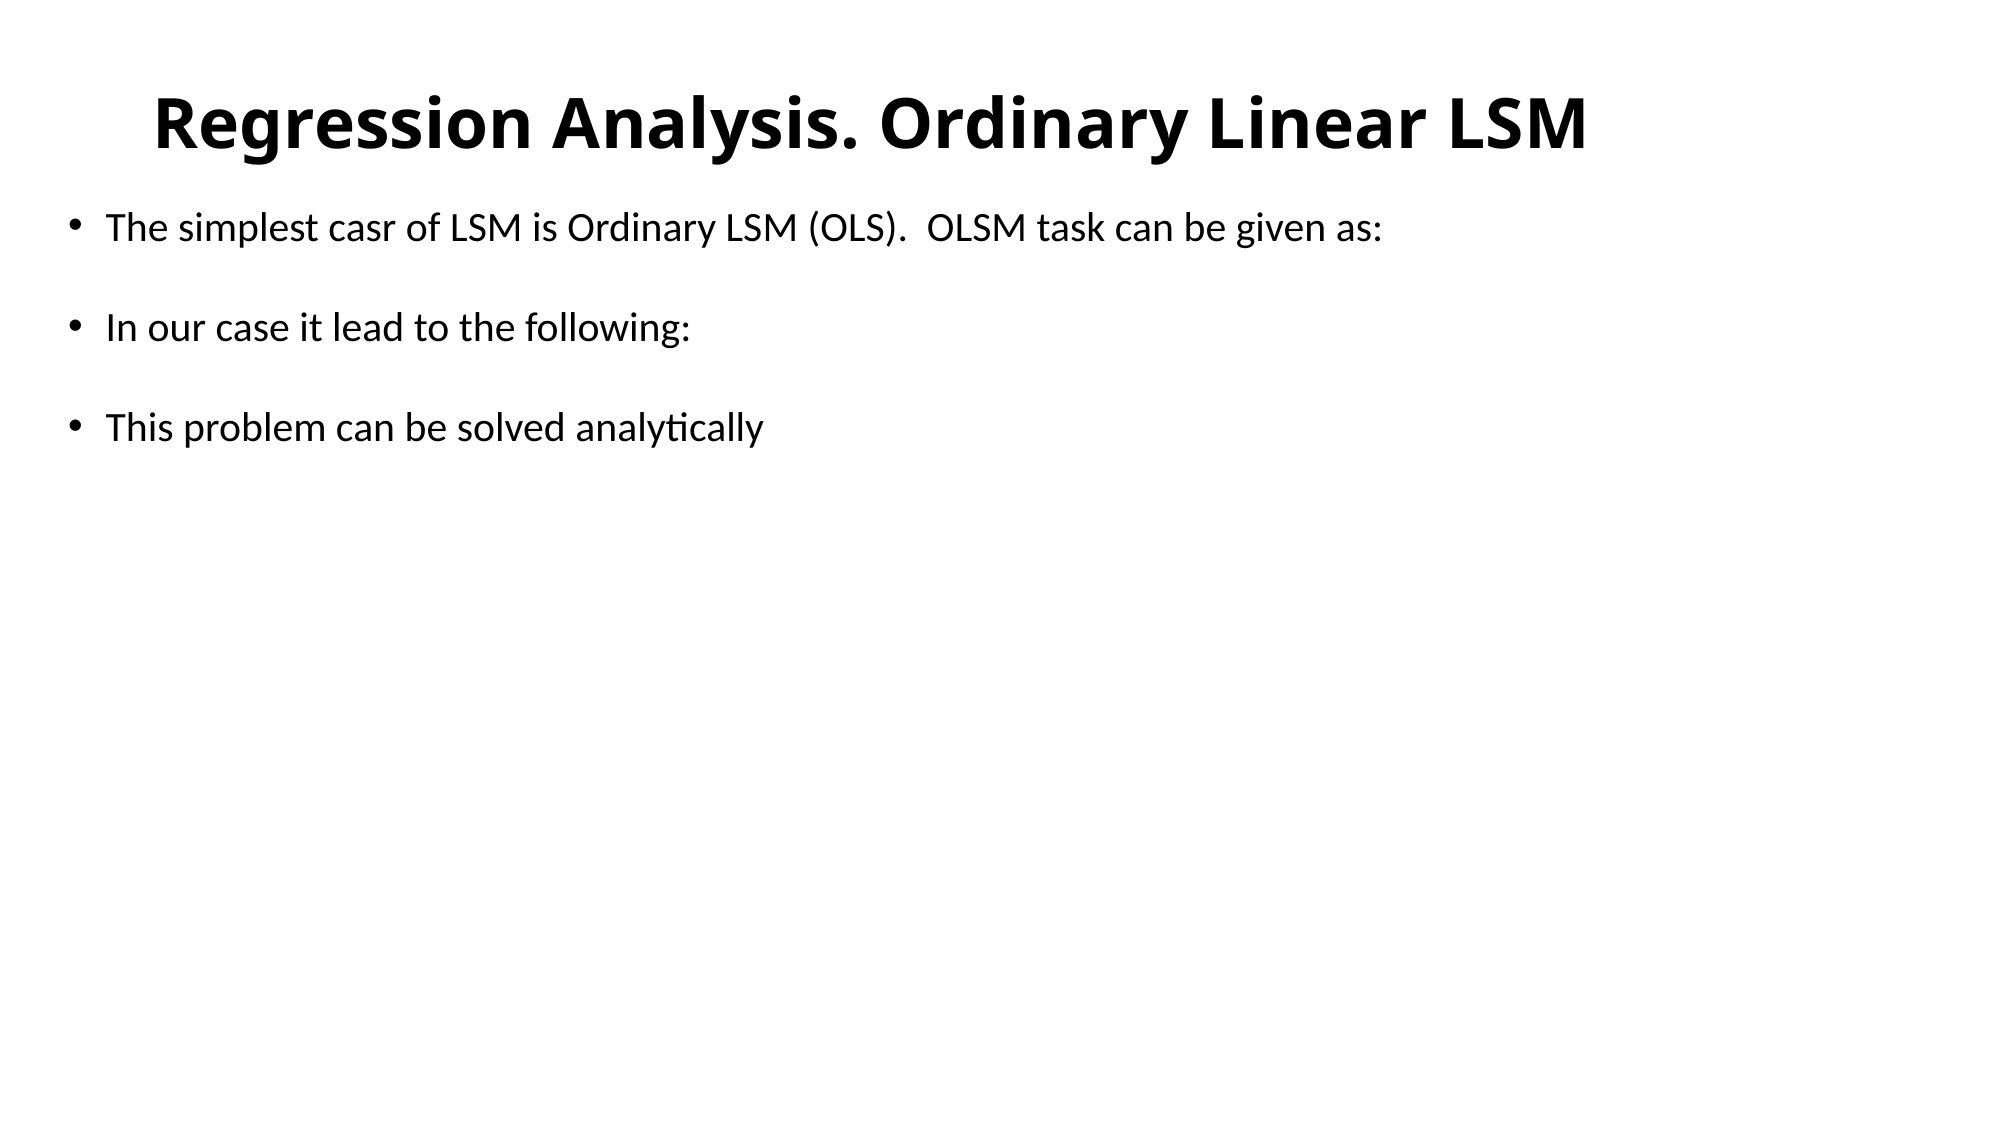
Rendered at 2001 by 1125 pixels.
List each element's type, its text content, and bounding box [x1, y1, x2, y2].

title Regression Analysis. Ordinary Linear LSM [137, 59, 1863, 193]
